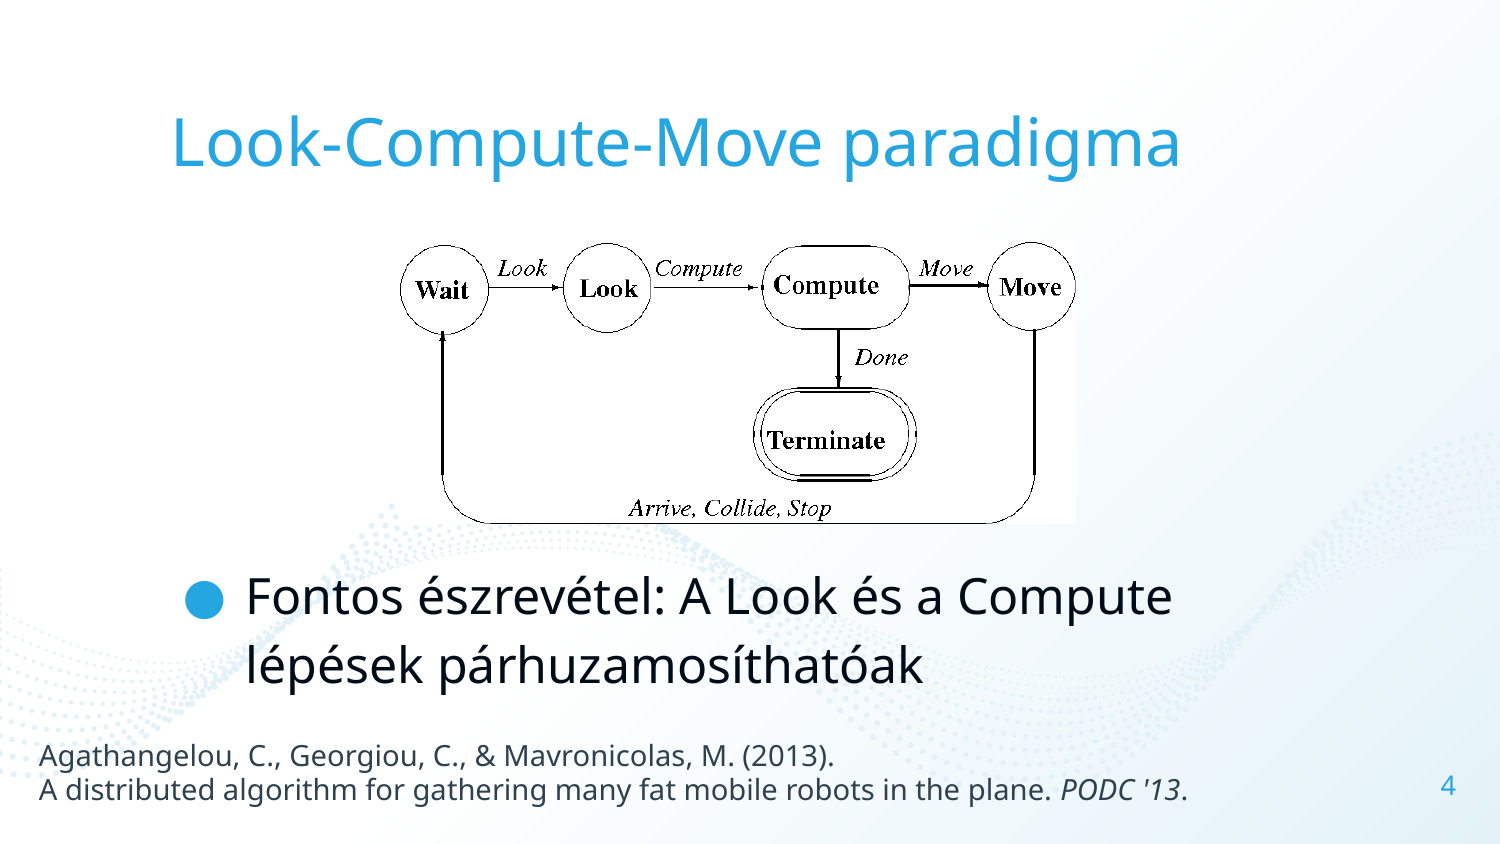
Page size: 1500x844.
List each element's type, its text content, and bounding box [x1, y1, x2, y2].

slide_number 4 [1366, 754, 1457, 819]
picture [399, 240, 1077, 524]
title Look-Compute-Move paradigma [170, 115, 1330, 181]
list Fontos észrevétel: A Look és a Compute lépések párhuzamosíthatóak [170, 555, 1330, 844]
text_box Agathangelou, C., Georgiou, C., & Mavronicolas, M. (2013). A distributed algorithm for gathering many fat mobile robots in the plane. PODC '13. [24, 729, 1204, 815]
